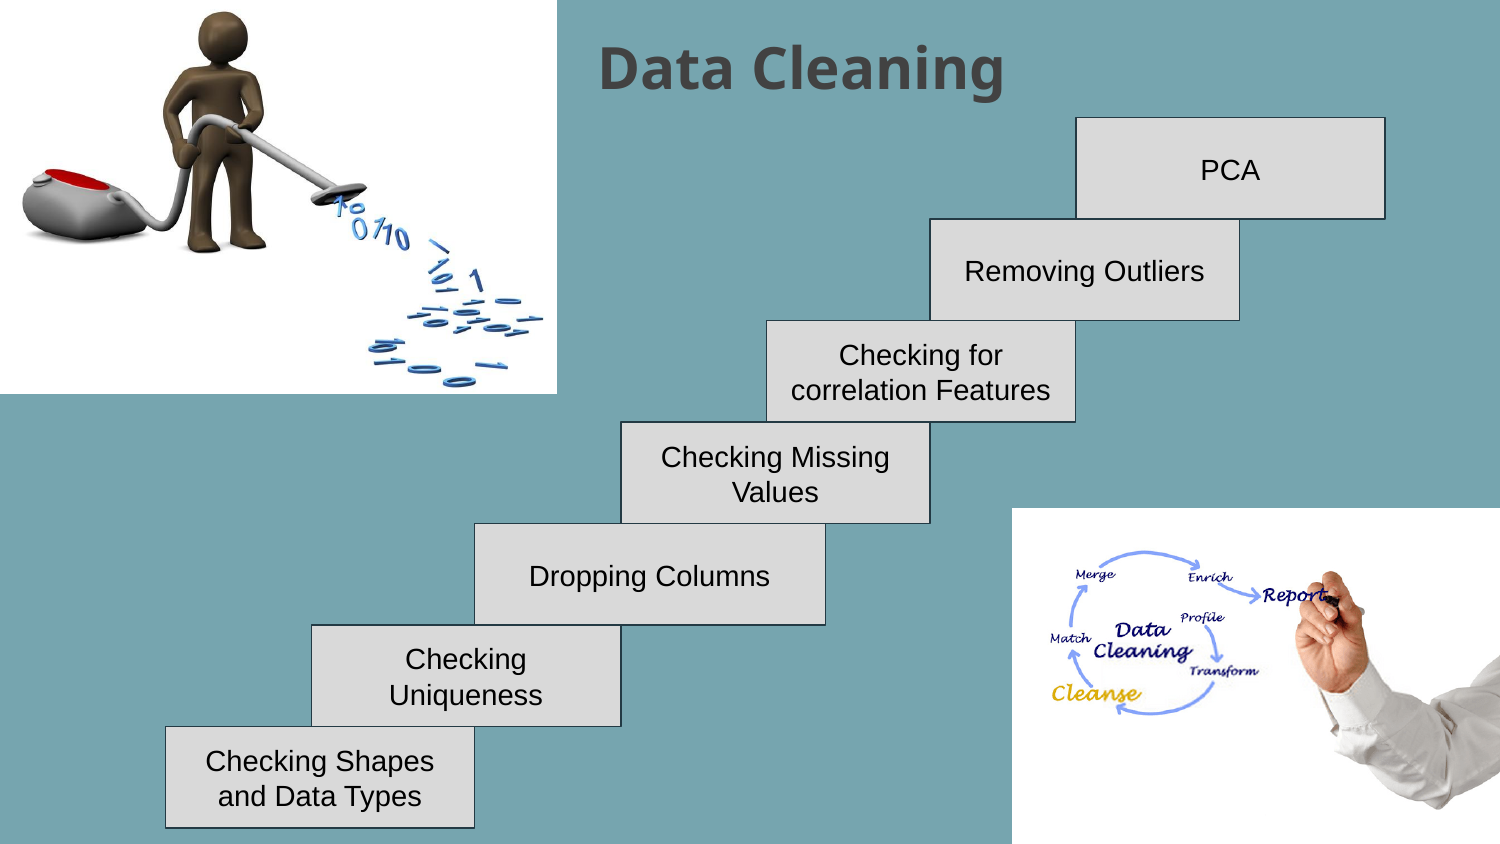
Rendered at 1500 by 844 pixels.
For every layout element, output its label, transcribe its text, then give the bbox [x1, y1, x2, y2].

text_box PCA [1075, 117, 1385, 220]
text_box Checking Shapes and Data Types [165, 726, 475, 828]
text_box Data Cleaning [582, 16, 1261, 118]
text_box Checking for correlation Features [766, 320, 1076, 423]
text_box Removing Outliers [930, 219, 1240, 321]
text_box Dropping Columns [474, 523, 826, 626]
text_box Checking Missing Values [620, 422, 931, 524]
picture [1011, 508, 1500, 844]
picture [0, 0, 557, 395]
text_box Checking Uniqueness [311, 625, 621, 727]
